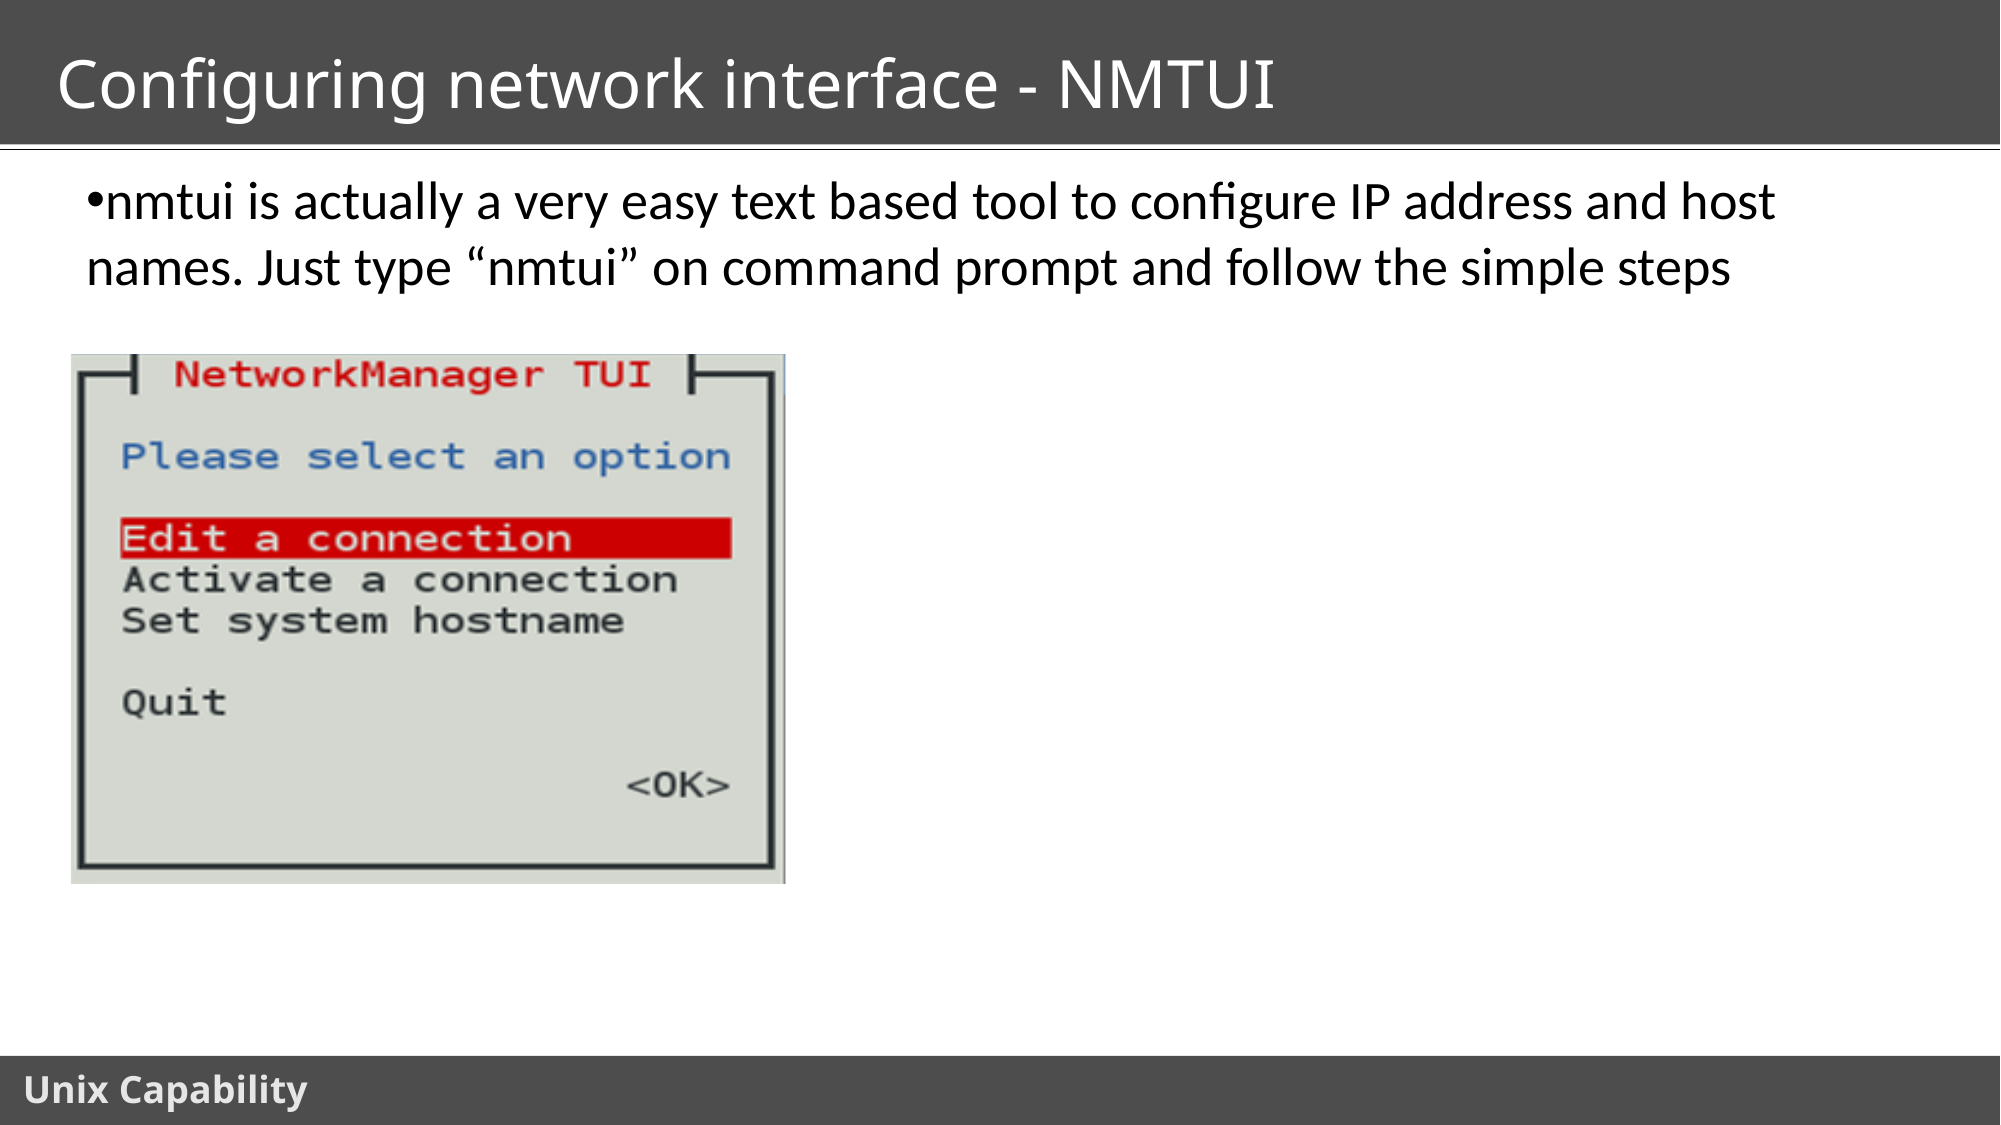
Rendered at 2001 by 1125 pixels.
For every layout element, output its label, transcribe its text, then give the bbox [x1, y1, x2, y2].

list nmtui is actually a very easy text based tool to configure IP address and host names. Just type “nmtui” on command prompt and follow the simple steps [70, 163, 1902, 953]
title Configuring network interface - NMTUI [41, 0, 1938, 163]
picture [70, 354, 786, 884]
